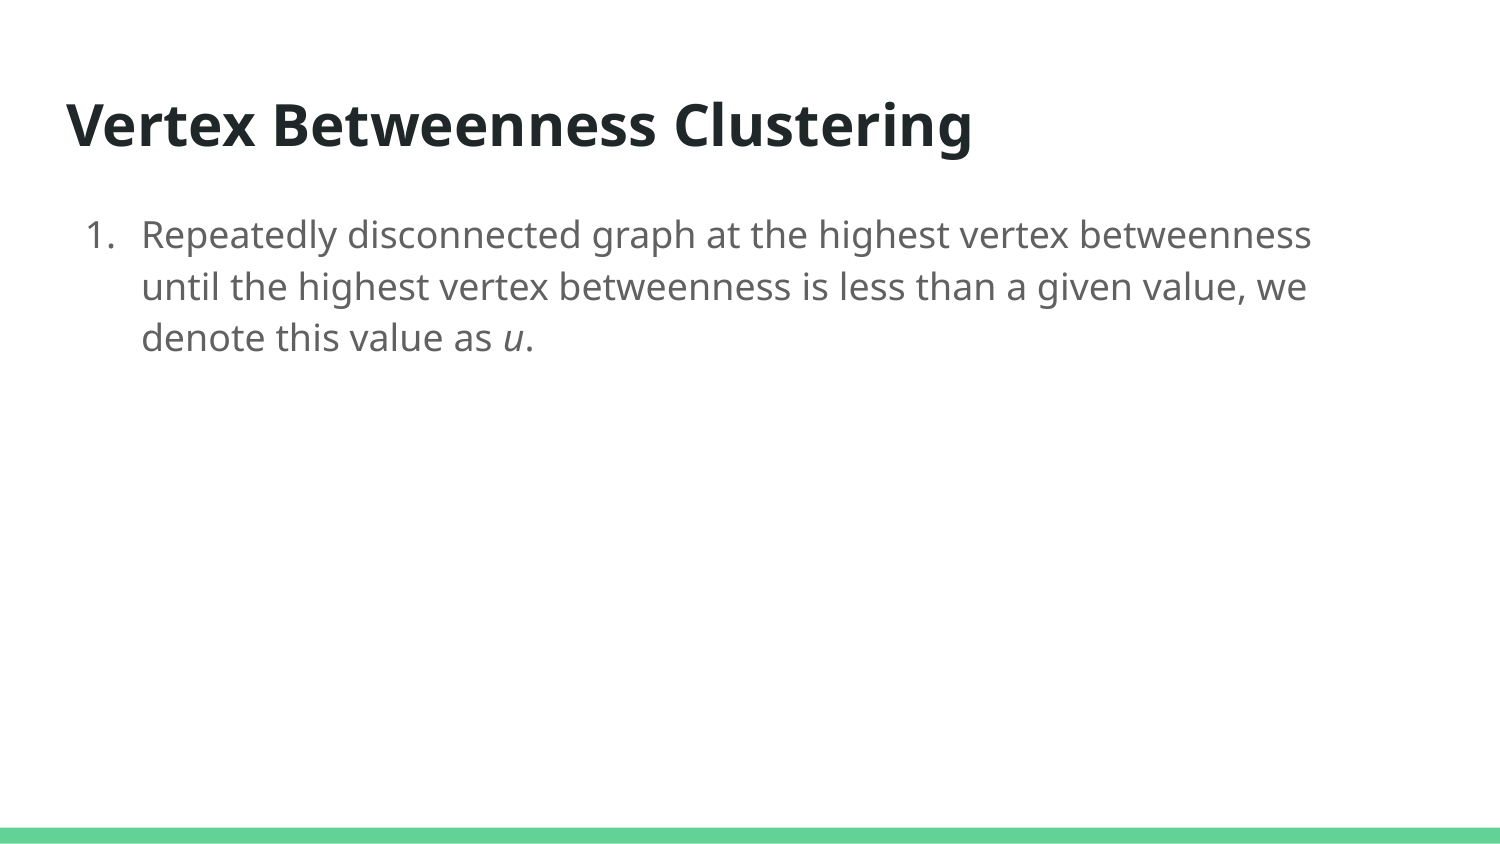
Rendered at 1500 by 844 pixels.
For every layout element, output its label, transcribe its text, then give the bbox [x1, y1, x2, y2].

title Vertex Betweenness Clustering [51, 72, 1449, 167]
list Repeatedly disconnected graph at the highest vertex betweenness until the highest vertex betweenness is less than a given value, we denote this value as u. [51, 189, 1334, 750]
